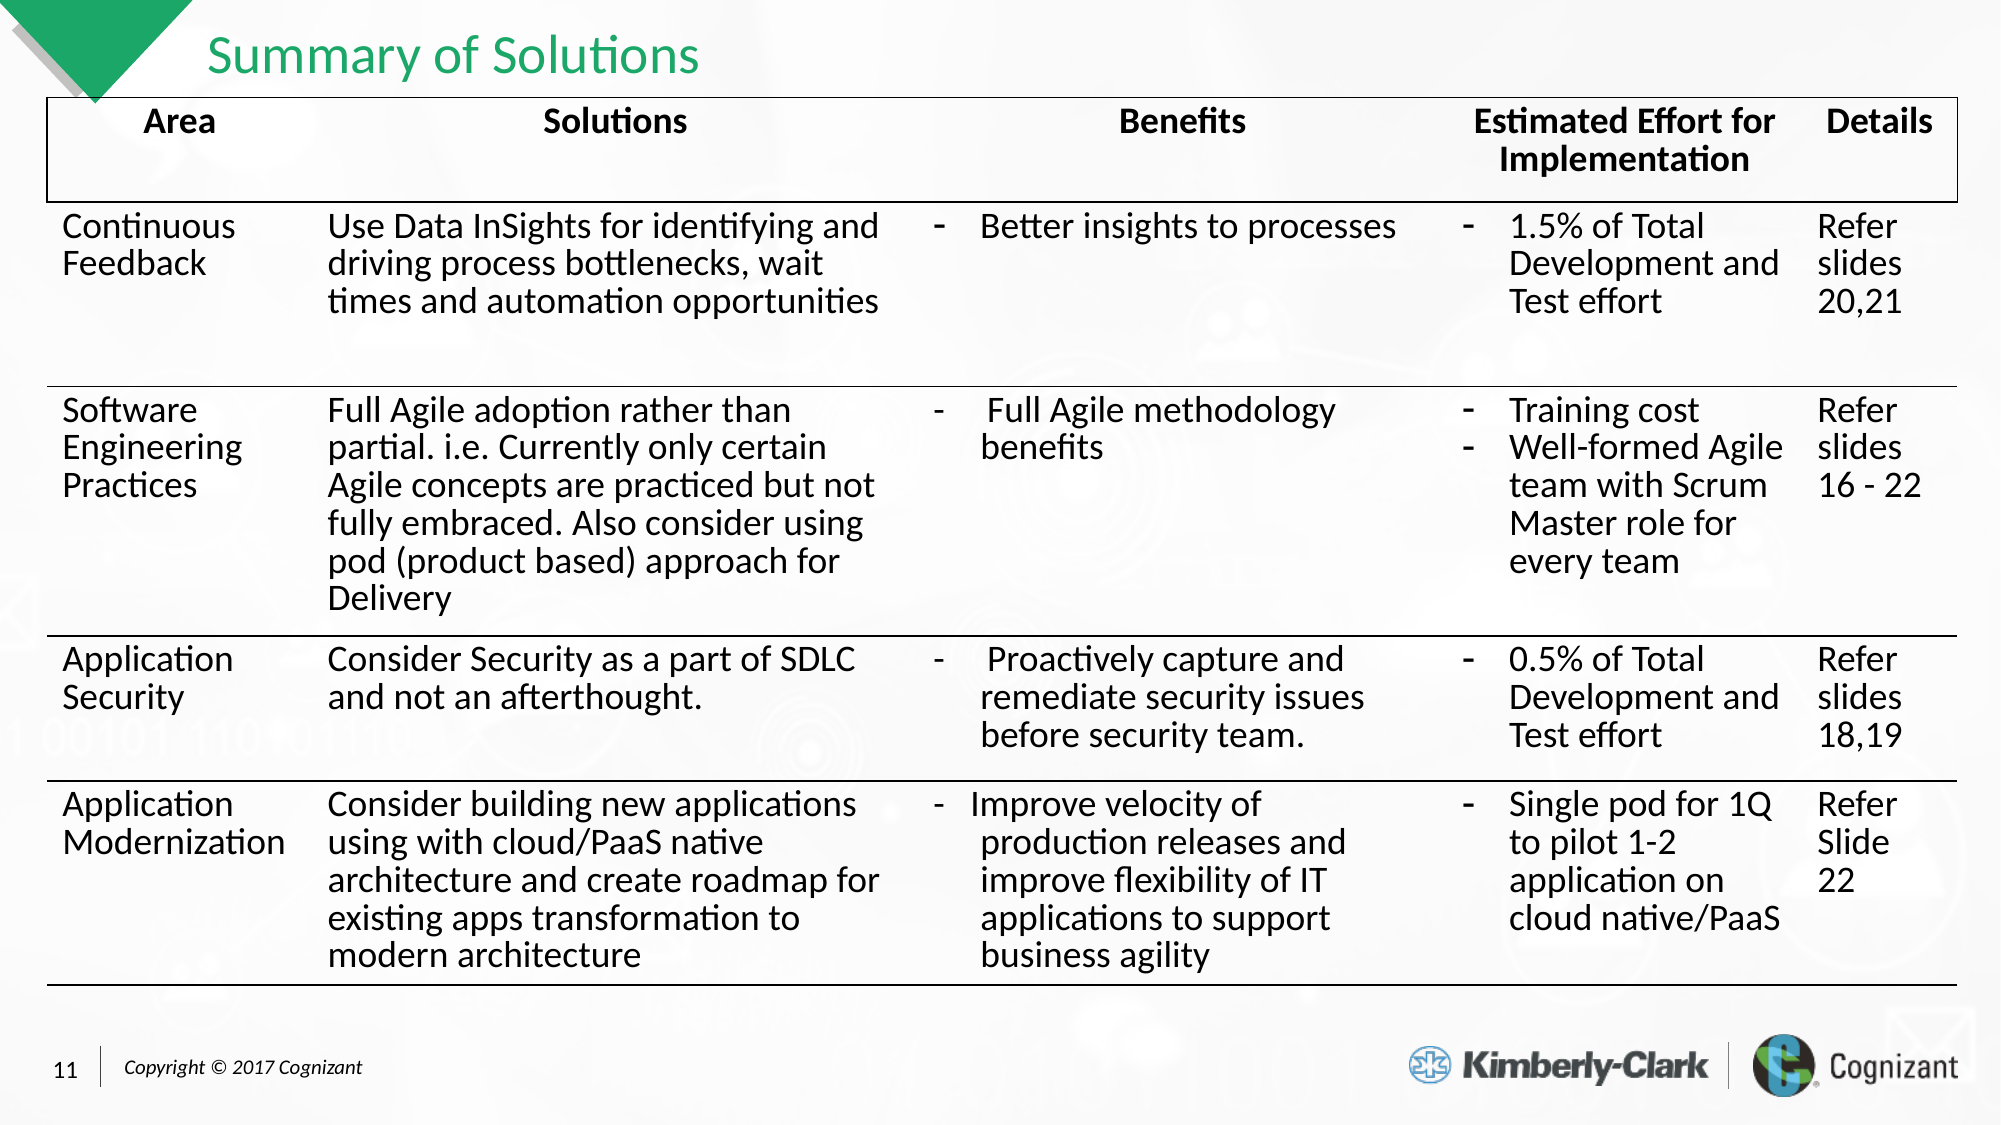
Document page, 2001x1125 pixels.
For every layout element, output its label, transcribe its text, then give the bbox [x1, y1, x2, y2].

table_cell Software Engineering Practices [47, 387, 313, 635]
table_header Area [48, 98, 313, 201]
table_cell Application Security [47, 637, 313, 780]
table_cell Refer slides 20,21 [1802, 203, 1957, 386]
table_cell Consider Security as a part of SDLC and not an afterthought. [313, 637, 918, 780]
picture [1409, 1046, 1709, 1086]
table_cell - Proactively capture and remediate security issues before security team. [918, 637, 1447, 780]
table_cell Full Agile adoption rather than partial. i.e. Currently only certain Agile concepts are practiced but not fully embraced. Also consider using pod (product based) approach for Delivery [313, 387, 918, 635]
table_cell 0.5% of Total Development and Test effort [1447, 637, 1802, 780]
table_cell Application Modernization [47, 782, 313, 984]
table_cell Continuous Feedback [47, 203, 313, 386]
table_cell Consider building new applications using with cloud/PaaS native architecture and create roadmap for existing apps transformation to modern architecture [313, 782, 918, 984]
table_cell Training cost Well-formed Agile team with Scrum Master role for every team [1447, 387, 1802, 635]
table_cell Single pod for 1Q to pilot 1-2 application on cloud native/PaaS [1447, 782, 1802, 984]
table_header Benefits [918, 98, 1447, 201]
table_header Estimated Effort for Implementation [1447, 98, 1802, 201]
picture [1753, 1034, 1958, 1097]
table_header Solutions [313, 98, 918, 201]
table_cell Refer slides 18,19 [1802, 637, 1957, 780]
title Summary of Solutions [192, 13, 1958, 97]
table_cell Use Data InSights for identifying and driving process bottlenecks, wait times and automation opportunities [313, 203, 918, 386]
table_header Details [1802, 98, 1957, 201]
table_cell Refer slides 16 - 22 [1802, 387, 1957, 635]
table_cell Refer Slide 22 [1802, 782, 1957, 984]
table_cell - Full Agile methodology benefits [918, 387, 1447, 635]
table_cell Better insights to processes [918, 203, 1447, 386]
table_cell - Improve velocity of production releases and improve flexibility of IT applications to support business agility [918, 782, 1447, 984]
table_cell 1.5% of Total Development and Test effort [1447, 203, 1802, 386]
